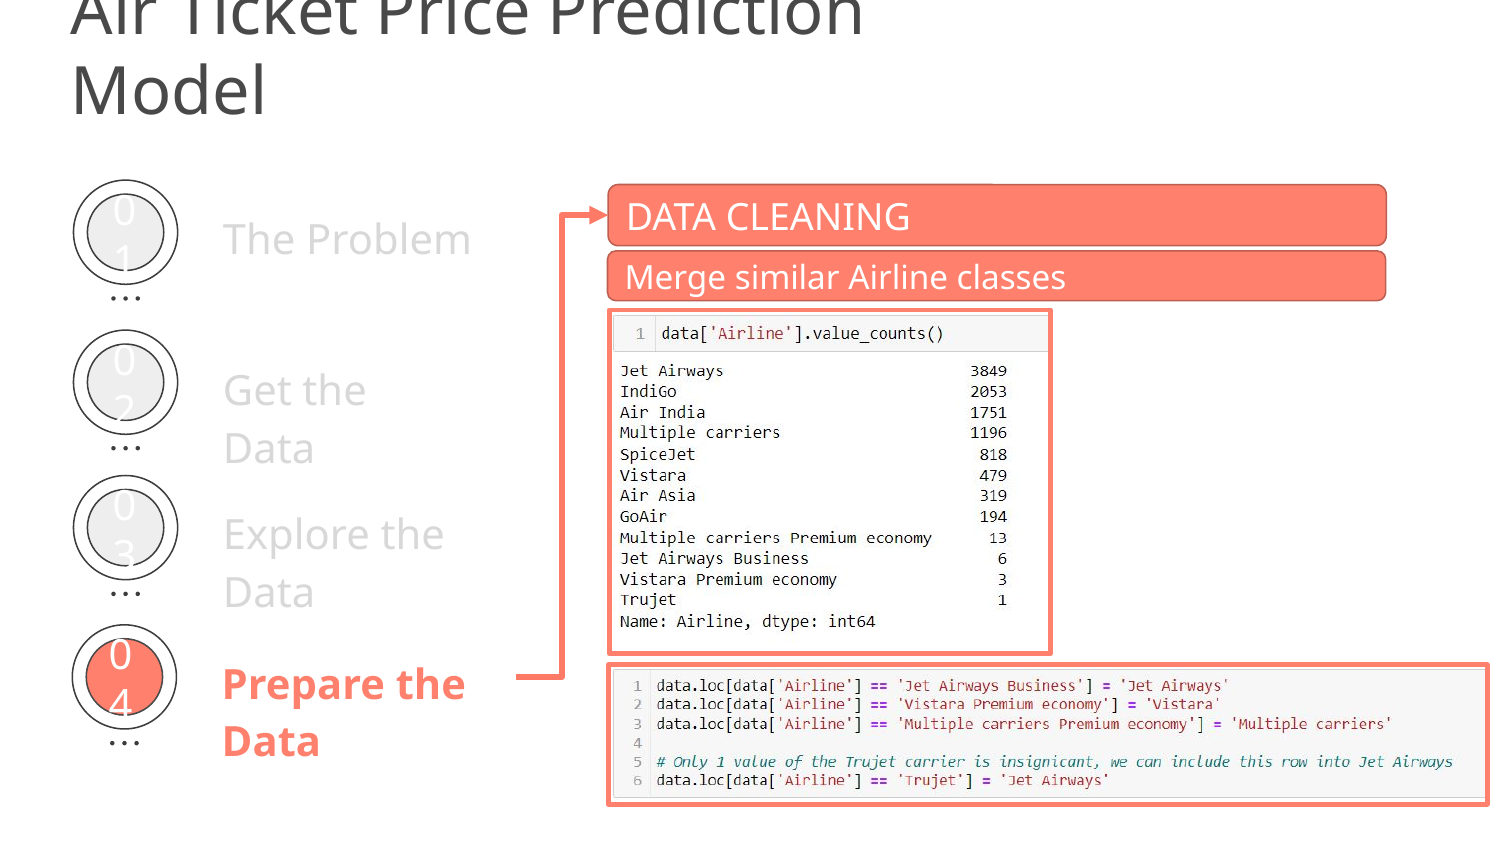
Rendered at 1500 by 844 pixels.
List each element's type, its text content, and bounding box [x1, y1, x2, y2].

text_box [73, 179, 178, 301]
subtitle Get the Data [207, 341, 454, 426]
subtitle The Problem [207, 190, 517, 275]
subtitle Prepare the Data [206, 635, 517, 719]
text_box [515, 214, 609, 678]
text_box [72, 624, 177, 730]
subtitle Explore the Data [207, 485, 510, 570]
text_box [109, 740, 139, 746]
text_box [73, 329, 178, 451]
text_box Merge similar Airline classes [613, 248, 1388, 303]
picture [611, 311, 1049, 652]
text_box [73, 475, 178, 597]
picture [610, 666, 1486, 803]
text_box DATA CLEANING [606, 182, 1389, 248]
text_box Air Ticket Price Prediction Model [55, 38, 942, 143]
